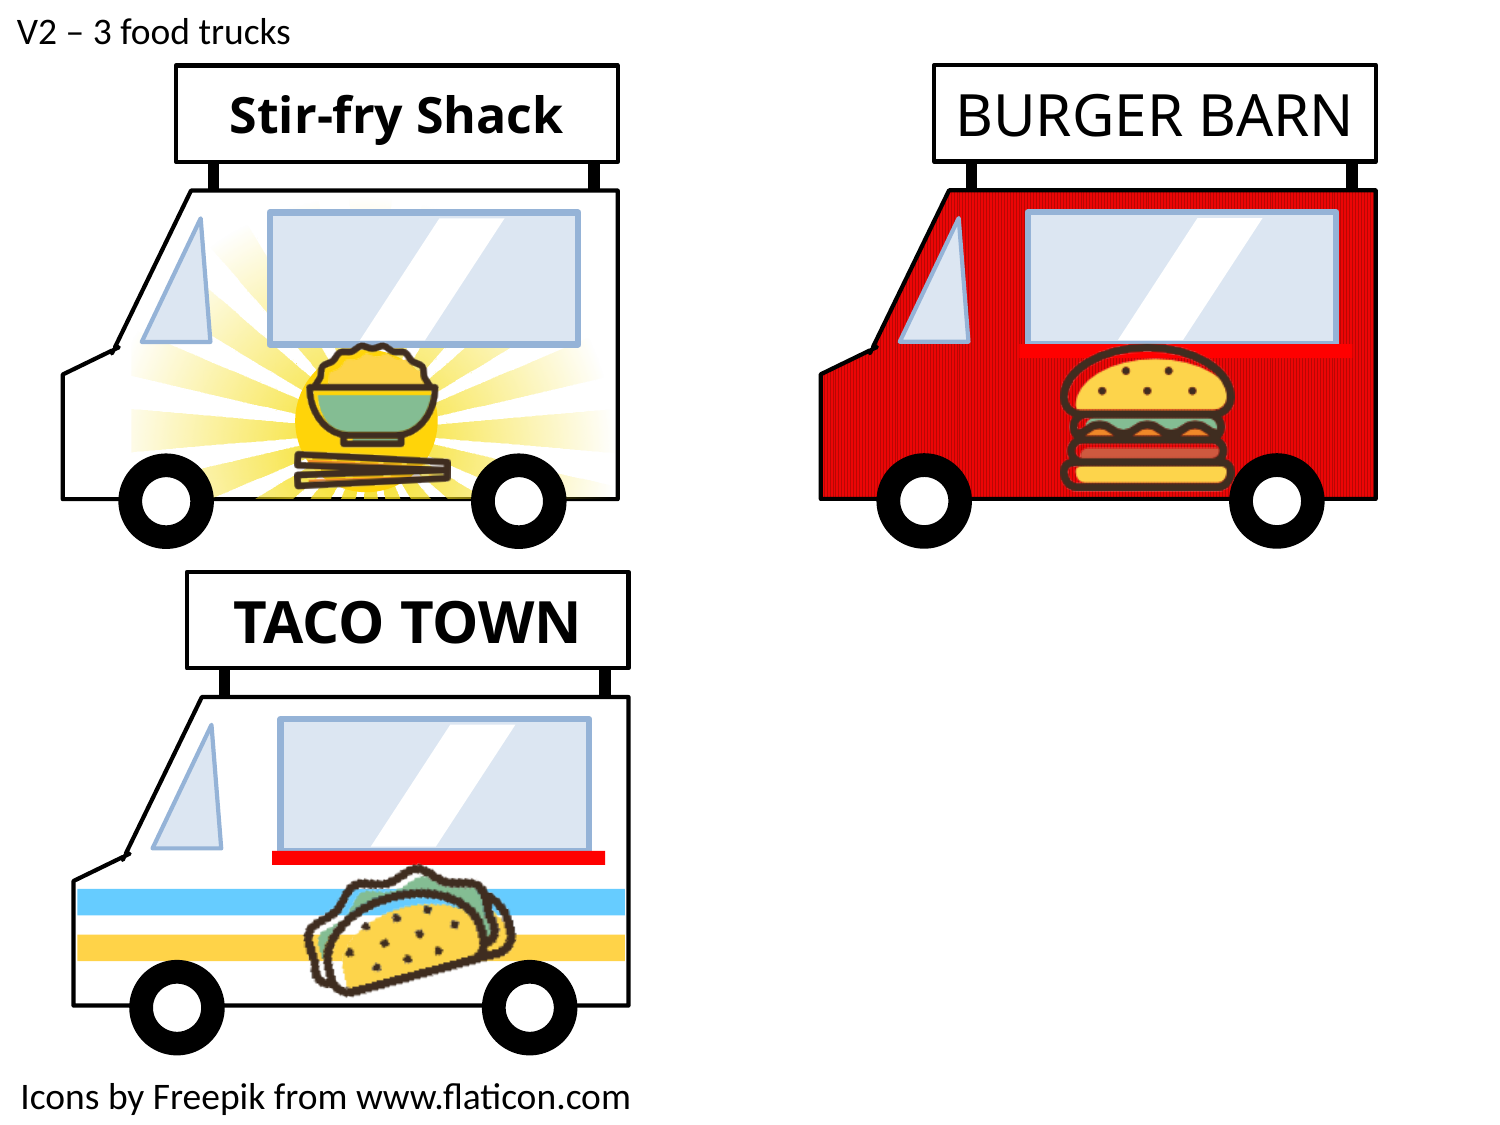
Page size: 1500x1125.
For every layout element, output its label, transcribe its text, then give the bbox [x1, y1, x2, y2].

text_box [820, 64, 1376, 547]
text_box Icons by Freepik from www.flaticon.com [5, 1064, 647, 1125]
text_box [73, 571, 629, 1054]
text_box V2 – 3 food trucks [2, 0, 307, 60]
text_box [62, 65, 637, 548]
